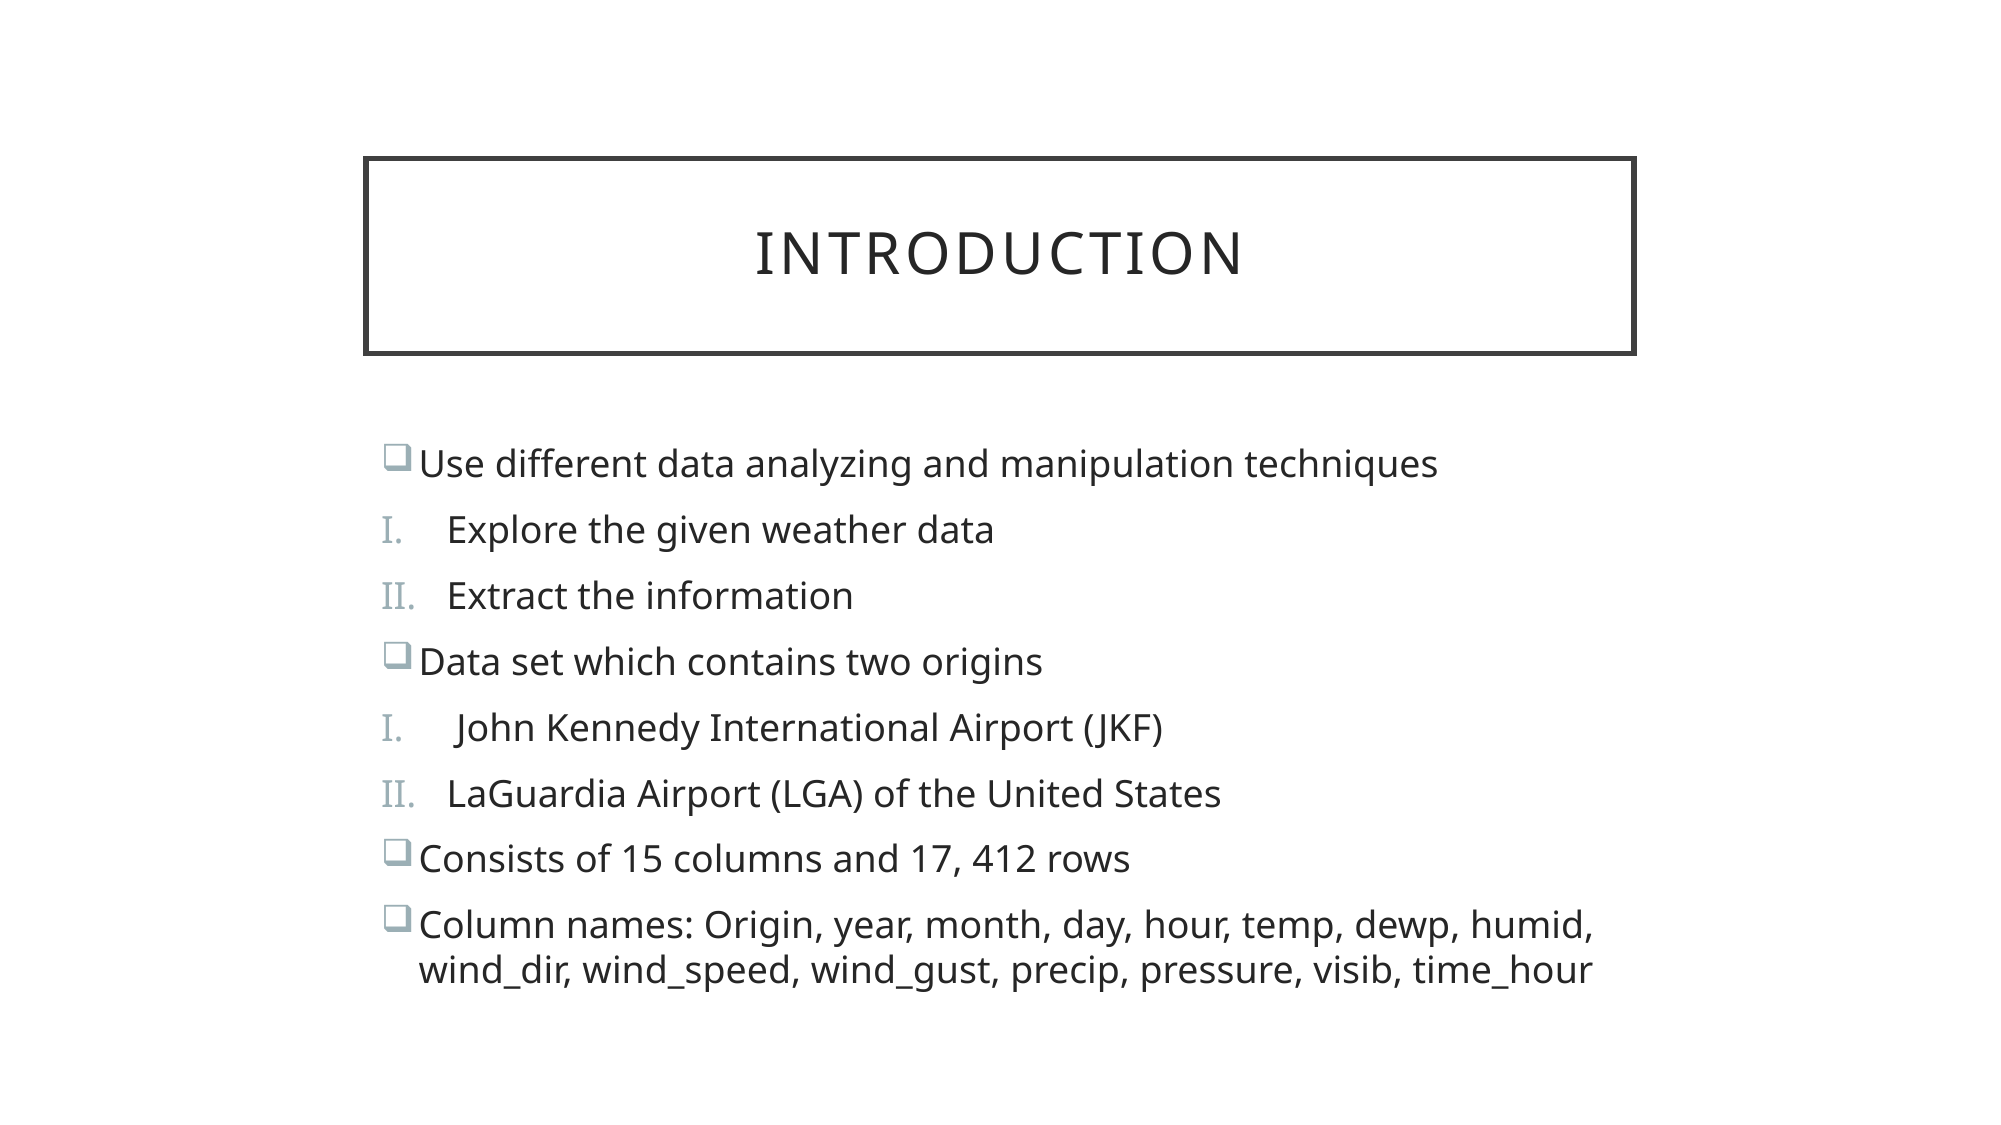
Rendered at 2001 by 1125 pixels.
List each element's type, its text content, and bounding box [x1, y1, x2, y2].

list Use different data analyzing and manipulation techniques Explore the given weather data Extract the information Data set which contains two origins John Kennedy International Airport (JKF) LaGuardia Airport (LGA) of the United States Consists of 15 columns and 17, 412 rows Column names: Origin, year, month, day, hour, temp, dewp, humid, wind_dir, wind_speed, wind_gust, precip, pressure, visib, time_hour [366, 432, 1634, 1090]
title INTRODUCTION [363, 156, 1637, 356]
